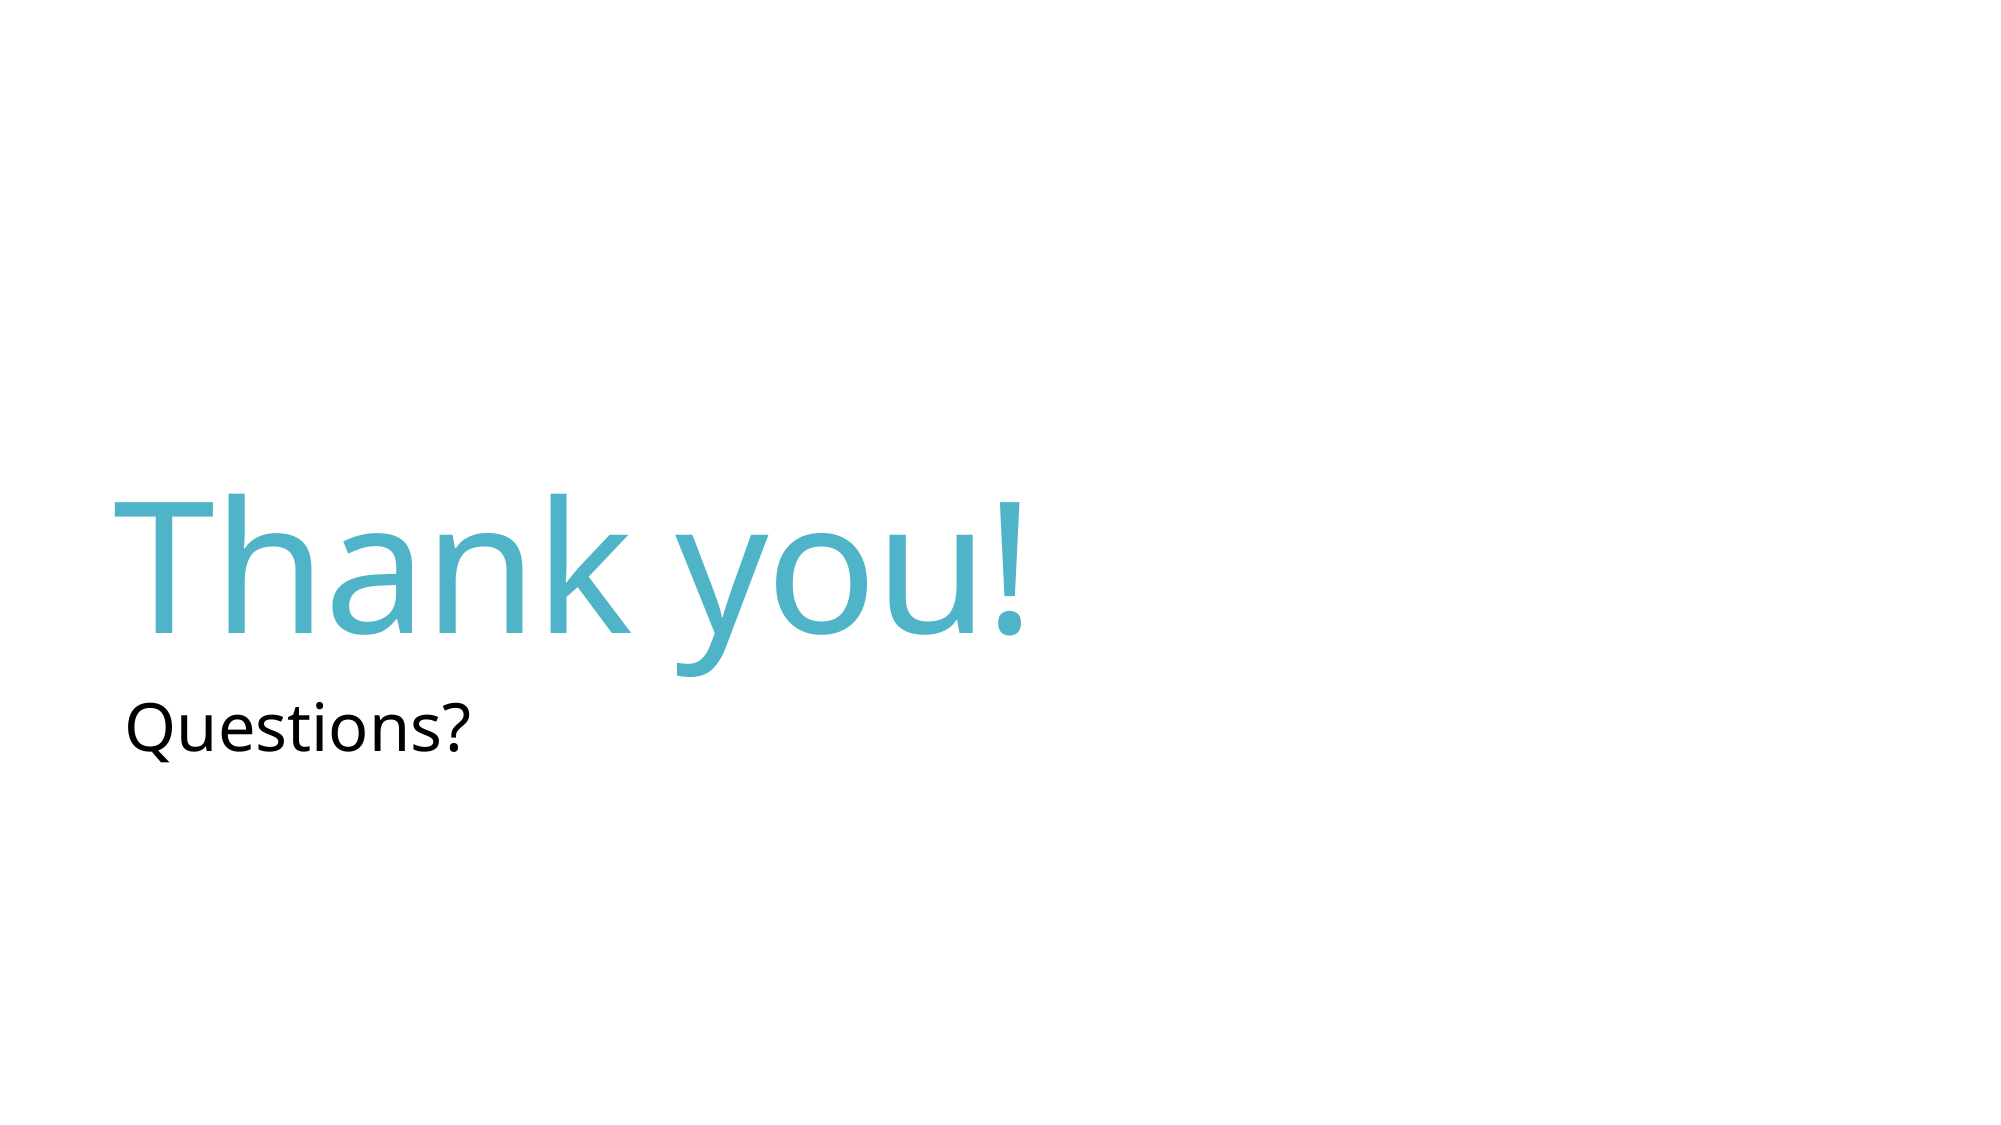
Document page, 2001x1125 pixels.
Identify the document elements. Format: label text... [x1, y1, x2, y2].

list Questions? [109, 689, 1623, 960]
title Thank you! [98, 125, 1868, 677]
